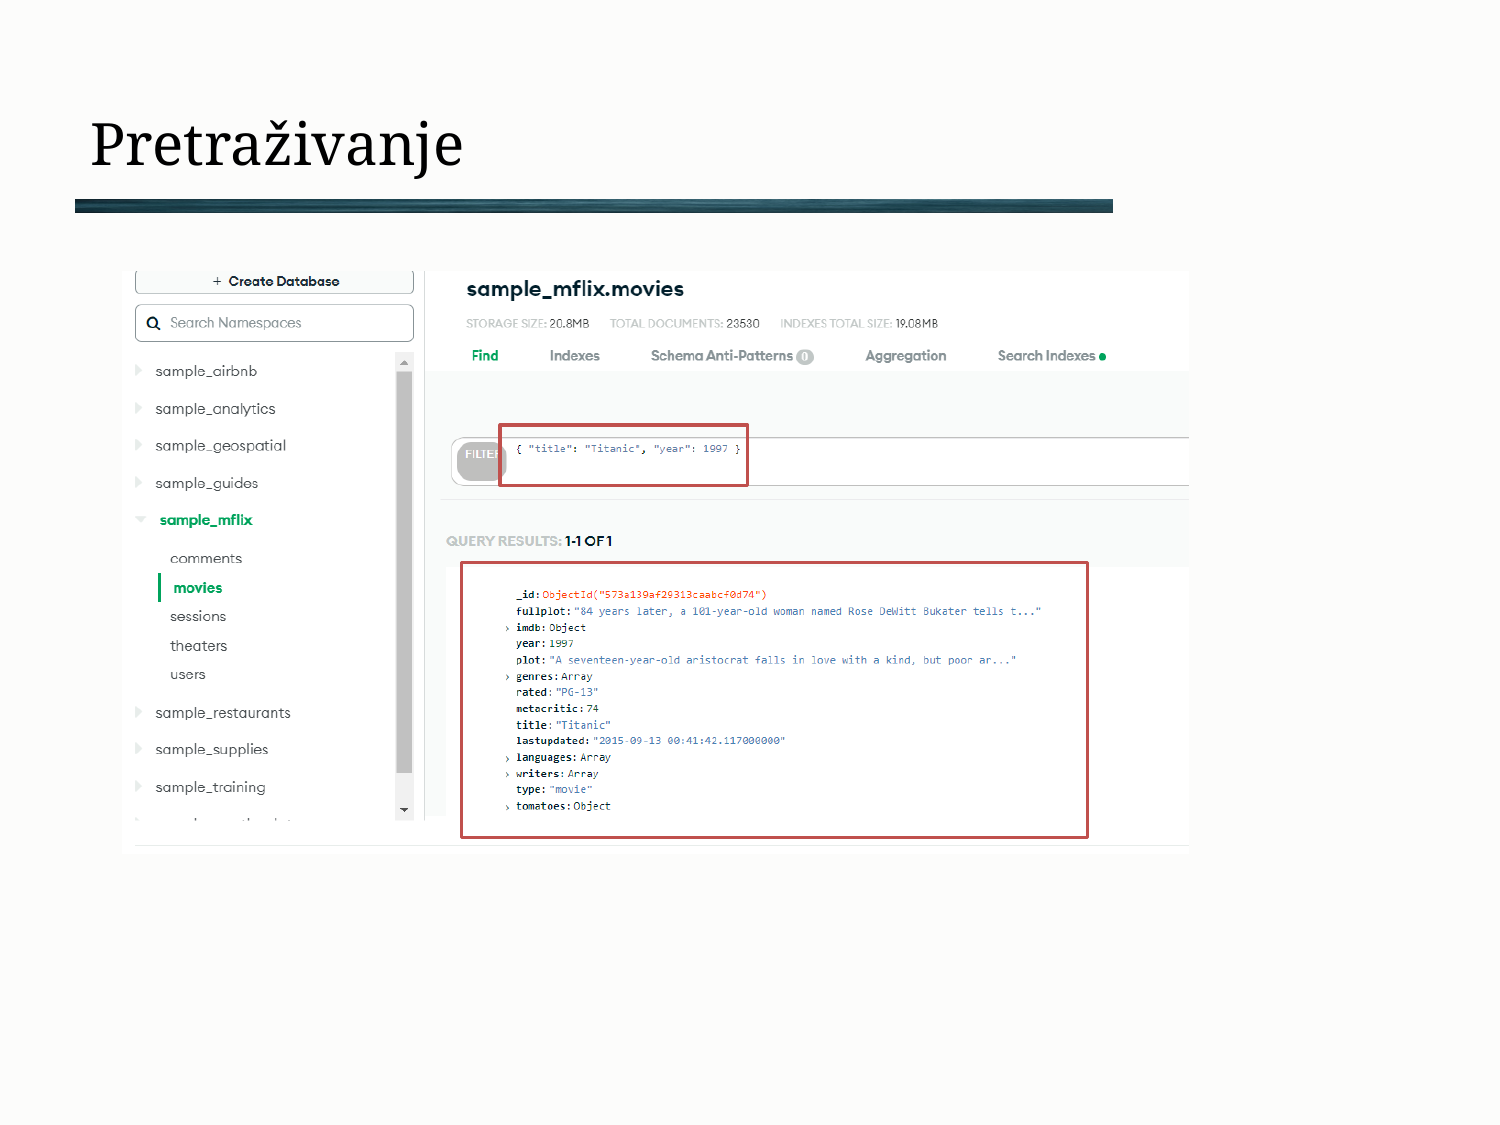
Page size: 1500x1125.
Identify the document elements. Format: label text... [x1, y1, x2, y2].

title Pretraživanje [75, 99, 1500, 250]
picture [122, 271, 1189, 854]
picture [74, 199, 1113, 213]
